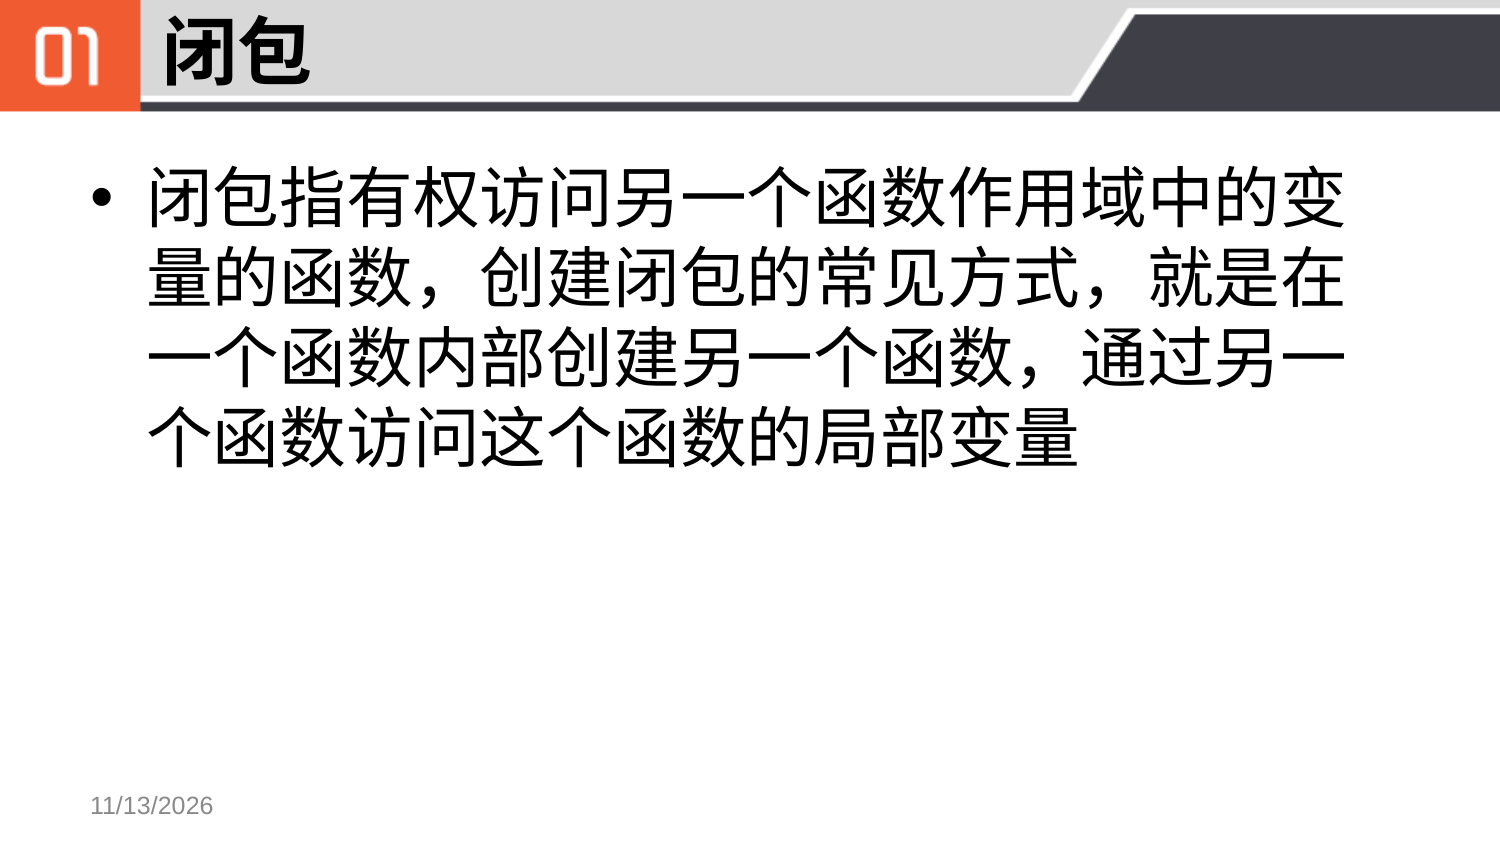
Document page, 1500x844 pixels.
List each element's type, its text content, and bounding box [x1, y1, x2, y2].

title 闭包 [147, 20, 1081, 80]
picture [0, 0, 1500, 844]
list 闭包指有权访问另一个函数作用域中的变量的函数，创建闭包的常见方式，就是在一个函数内部创建另一个函数，通过另一个函数访问这个函数的局部变量 [74, 148, 1426, 706]
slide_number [75, 782, 425, 828]
